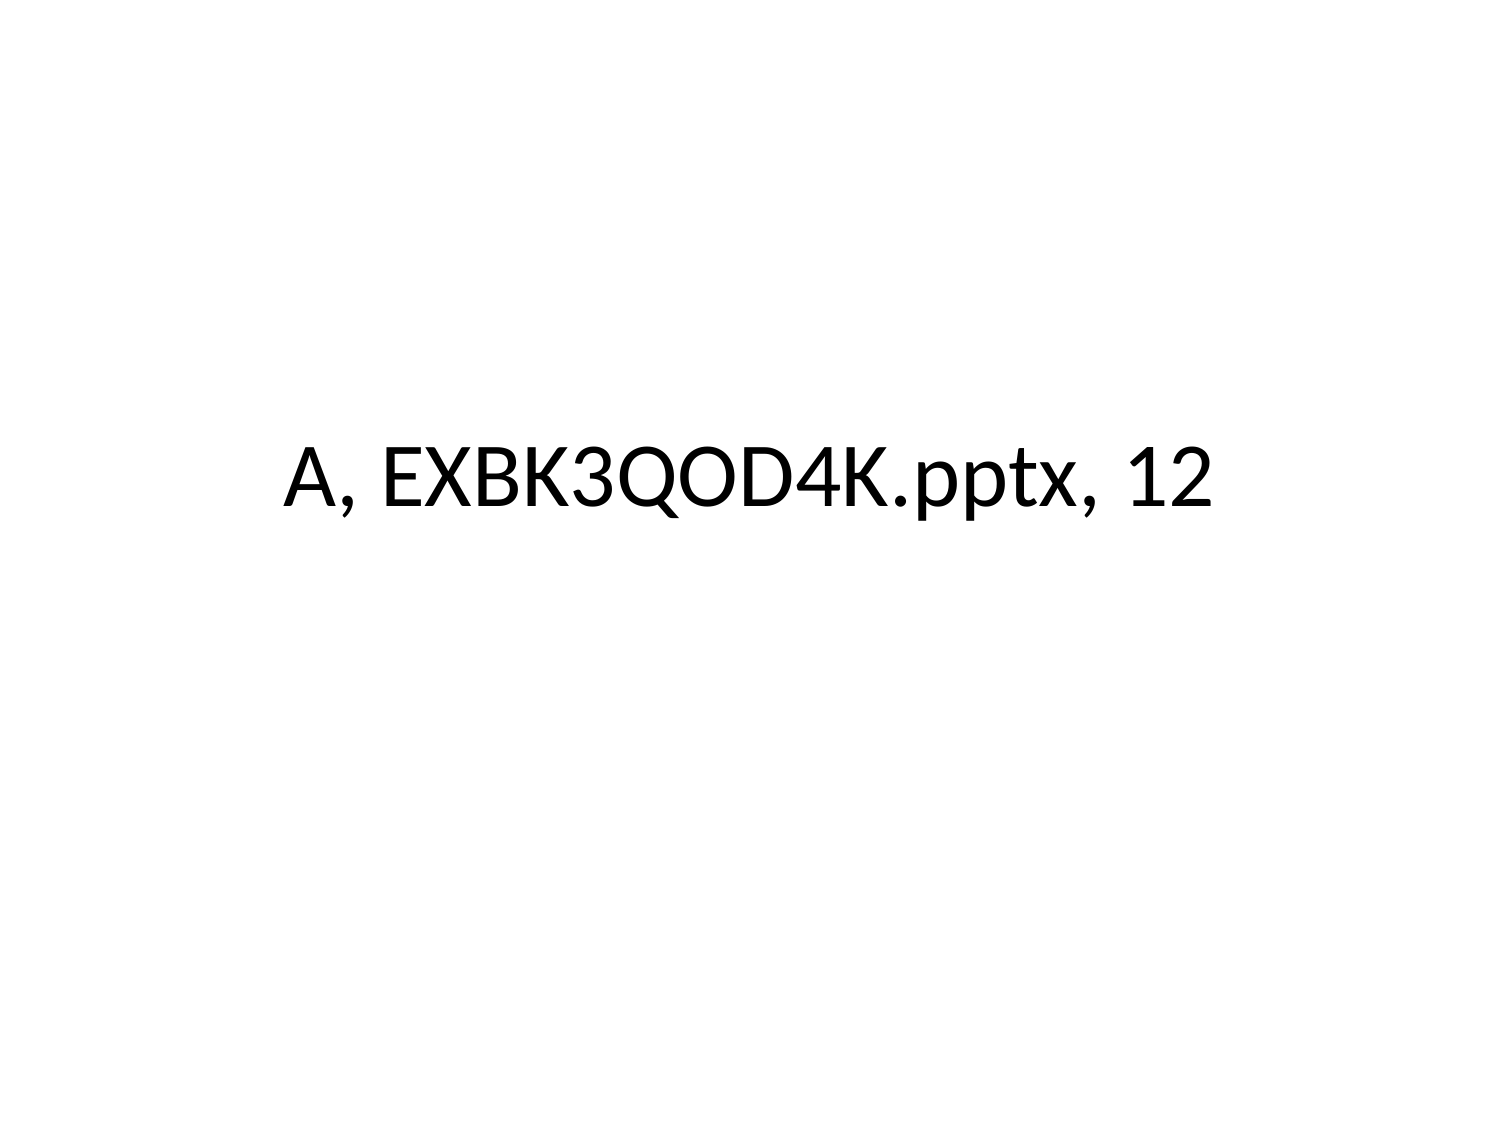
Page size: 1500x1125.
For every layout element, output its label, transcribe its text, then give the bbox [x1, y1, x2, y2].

title A, EXBK3QOD4K.pptx, 12 [112, 349, 1388, 591]
